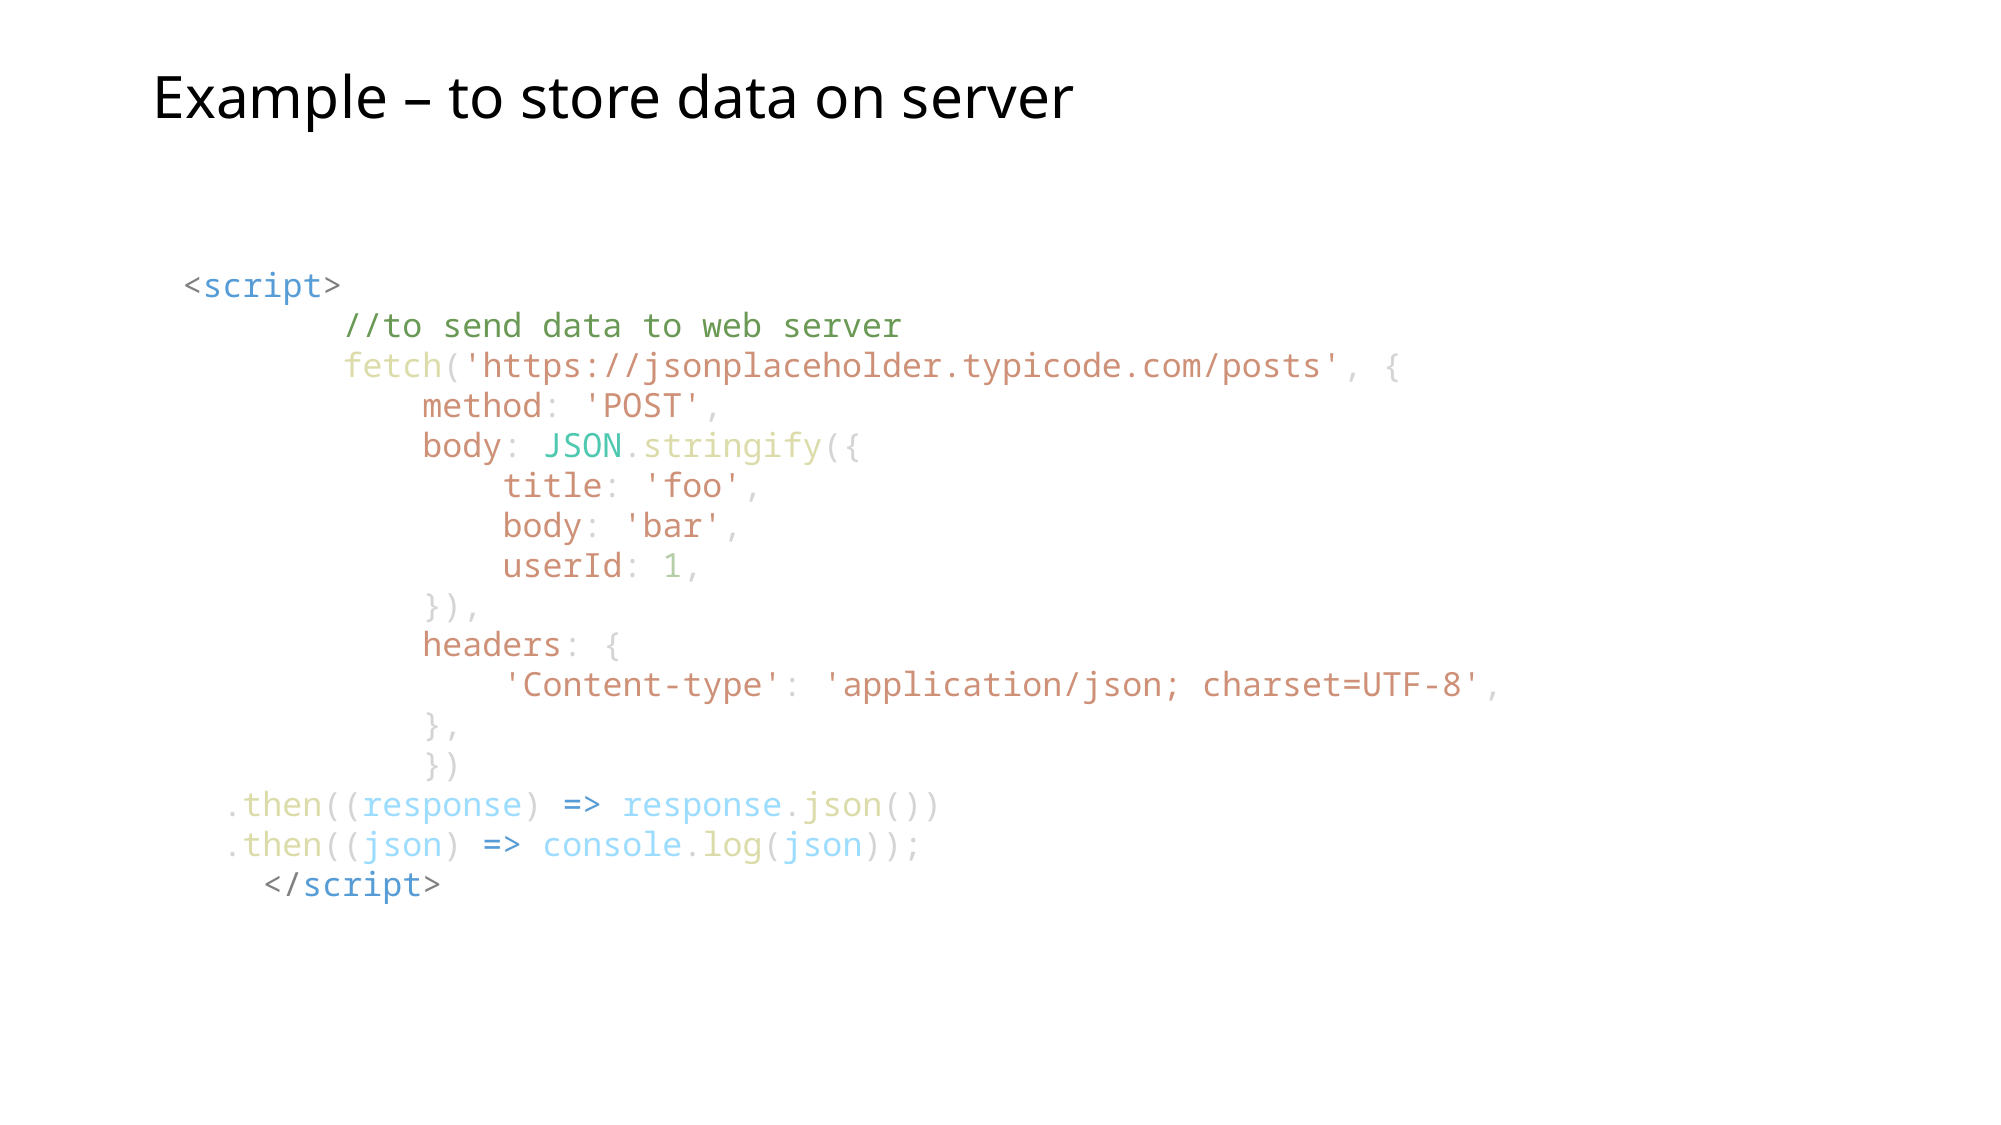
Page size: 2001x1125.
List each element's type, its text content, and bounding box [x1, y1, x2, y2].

title Example – to store data on server [137, 59, 1863, 139]
text_box <script> //to send data to web server fetch('https://jsonplaceholder.typicode.com/posts', { method: 'POST', body: JSON.stringify({ title: 'foo', body: 'bar', userId: 1, }), headers: { 'Content-type': 'application/json; charset=UTF-8', }, }) .then((response) => response.json()) .then((json) => console.log(json)); </script> [167, 256, 1556, 911]
